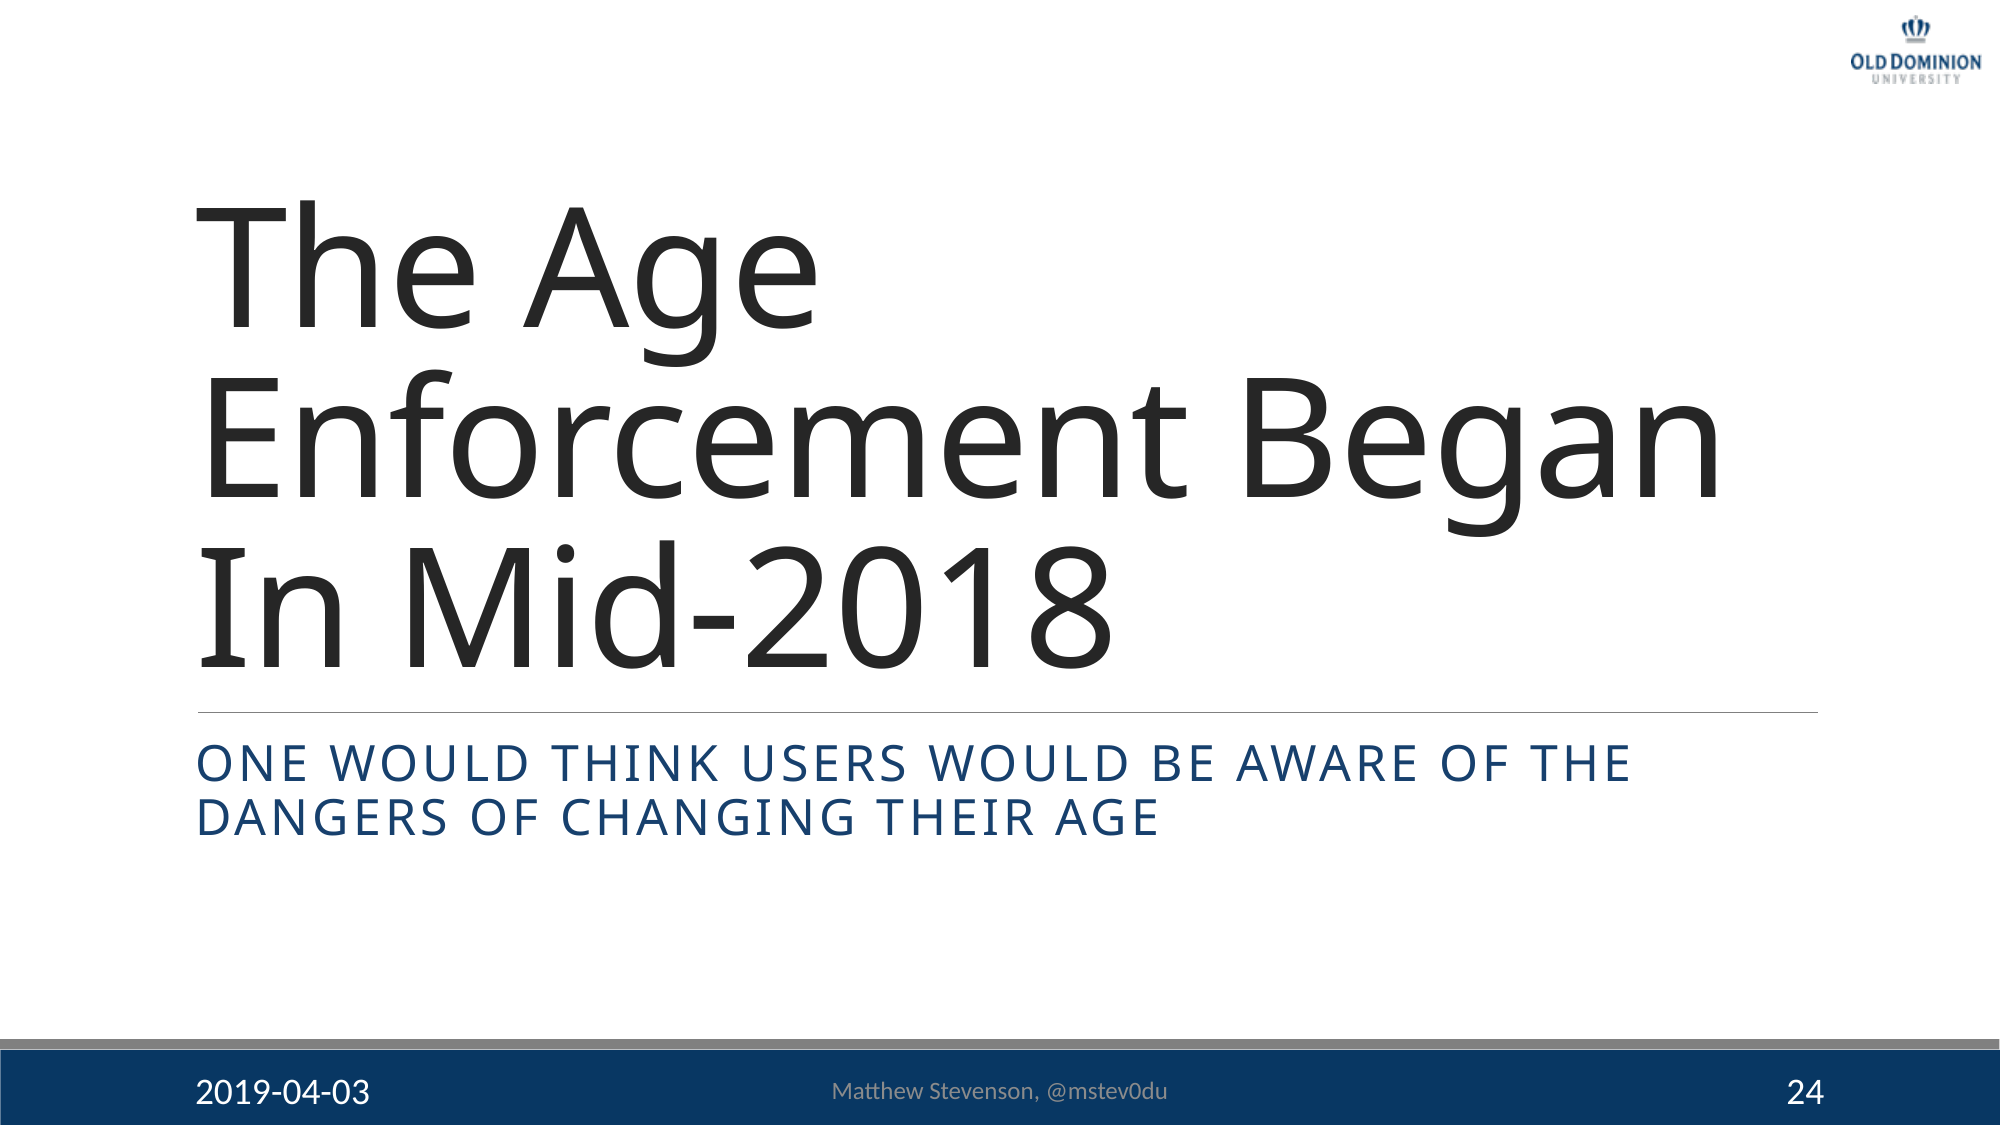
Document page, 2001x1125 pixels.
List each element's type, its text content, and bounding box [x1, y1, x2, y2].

title The Age Enforcement Began In Mid-2018 [180, 124, 1830, 710]
footer Matthew Stevenson, @mstev0du [604, 1059, 1396, 1120]
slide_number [180, 1059, 586, 1120]
list One Would Think Users Would Be Aware Of The Dangers Of Changing Their Age [180, 730, 1830, 918]
slide_number 24 [1624, 1059, 1840, 1120]
picture [1851, 15, 1982, 84]
